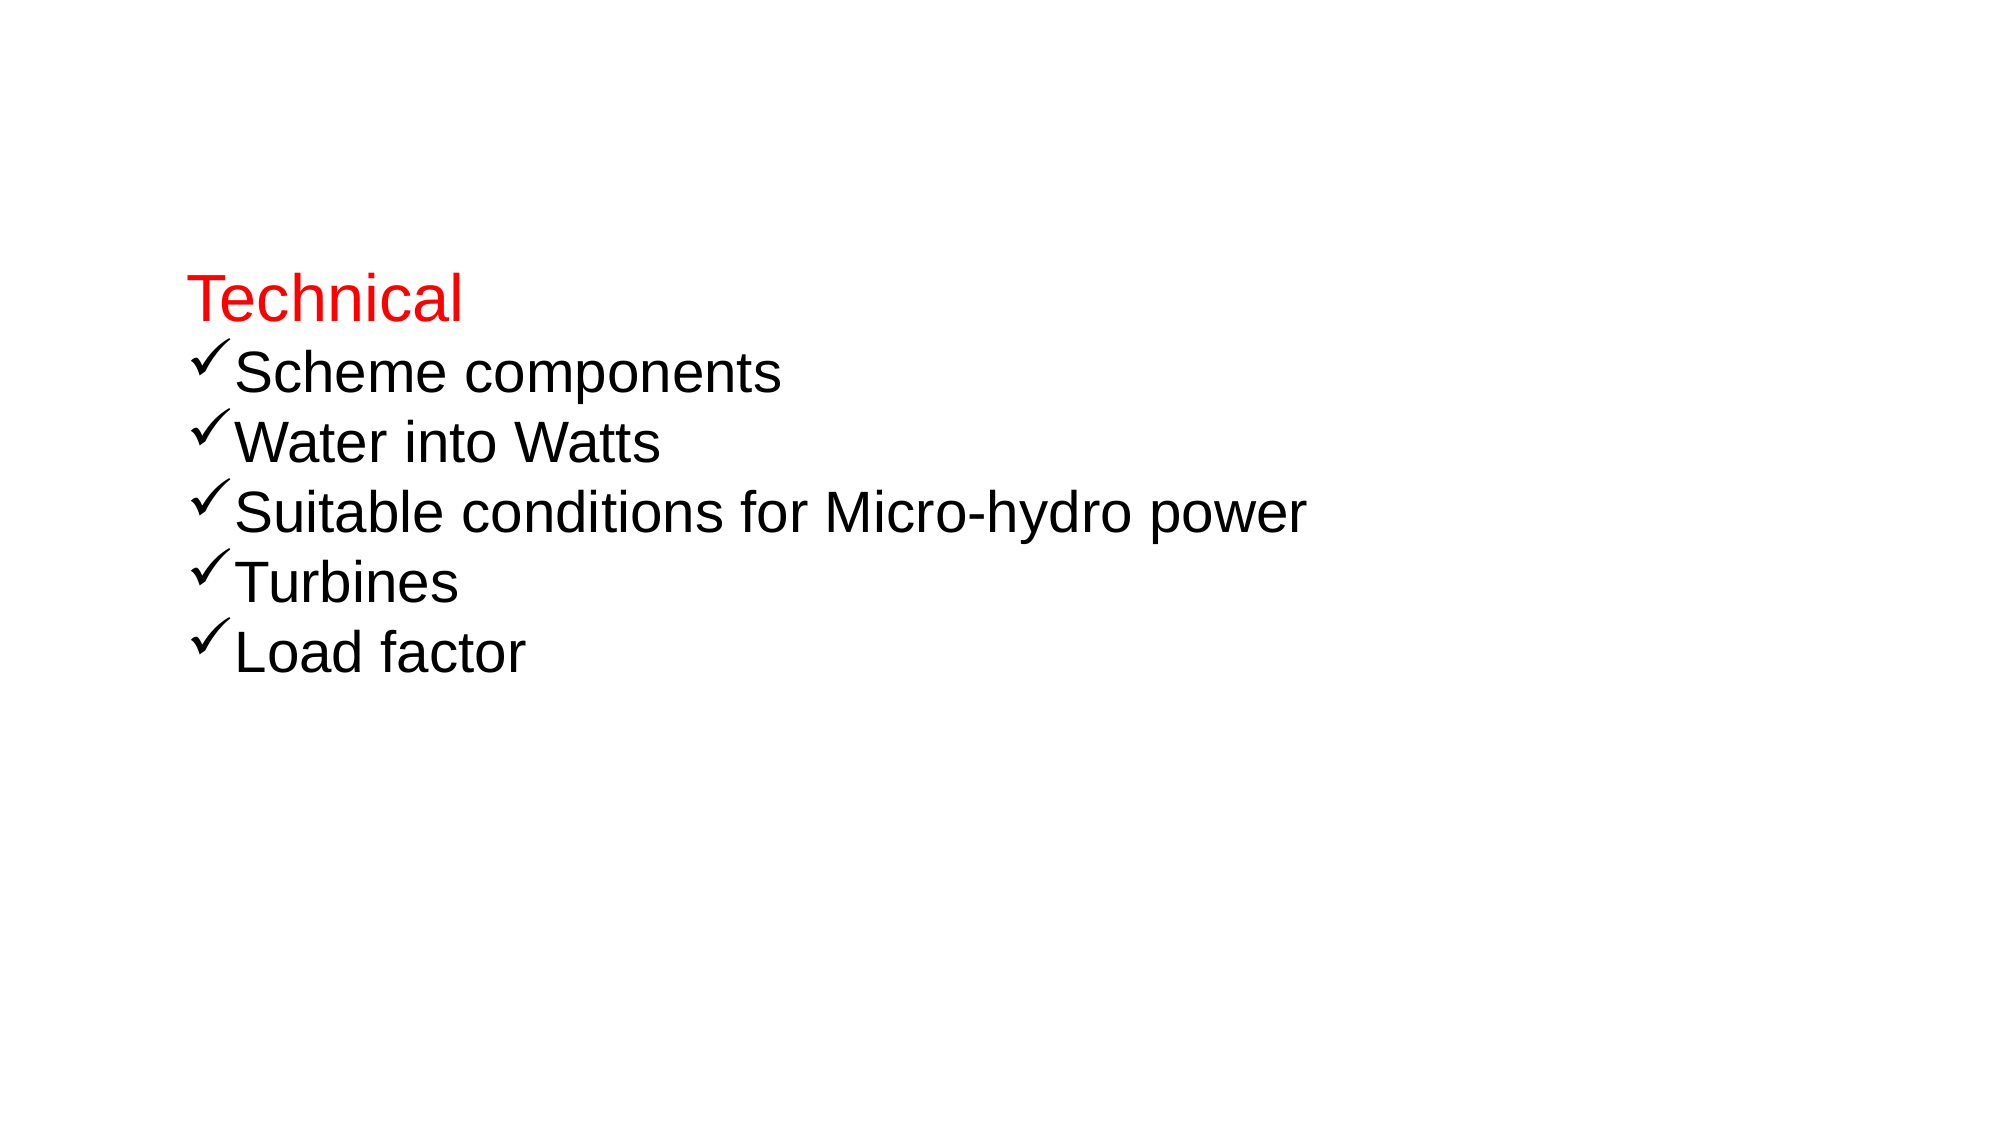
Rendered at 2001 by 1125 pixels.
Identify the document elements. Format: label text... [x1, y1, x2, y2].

text_box Technical Scheme components Water into Watts Suitable conditions for Micro-hydro power Turbines Load factor [171, 246, 1769, 692]
